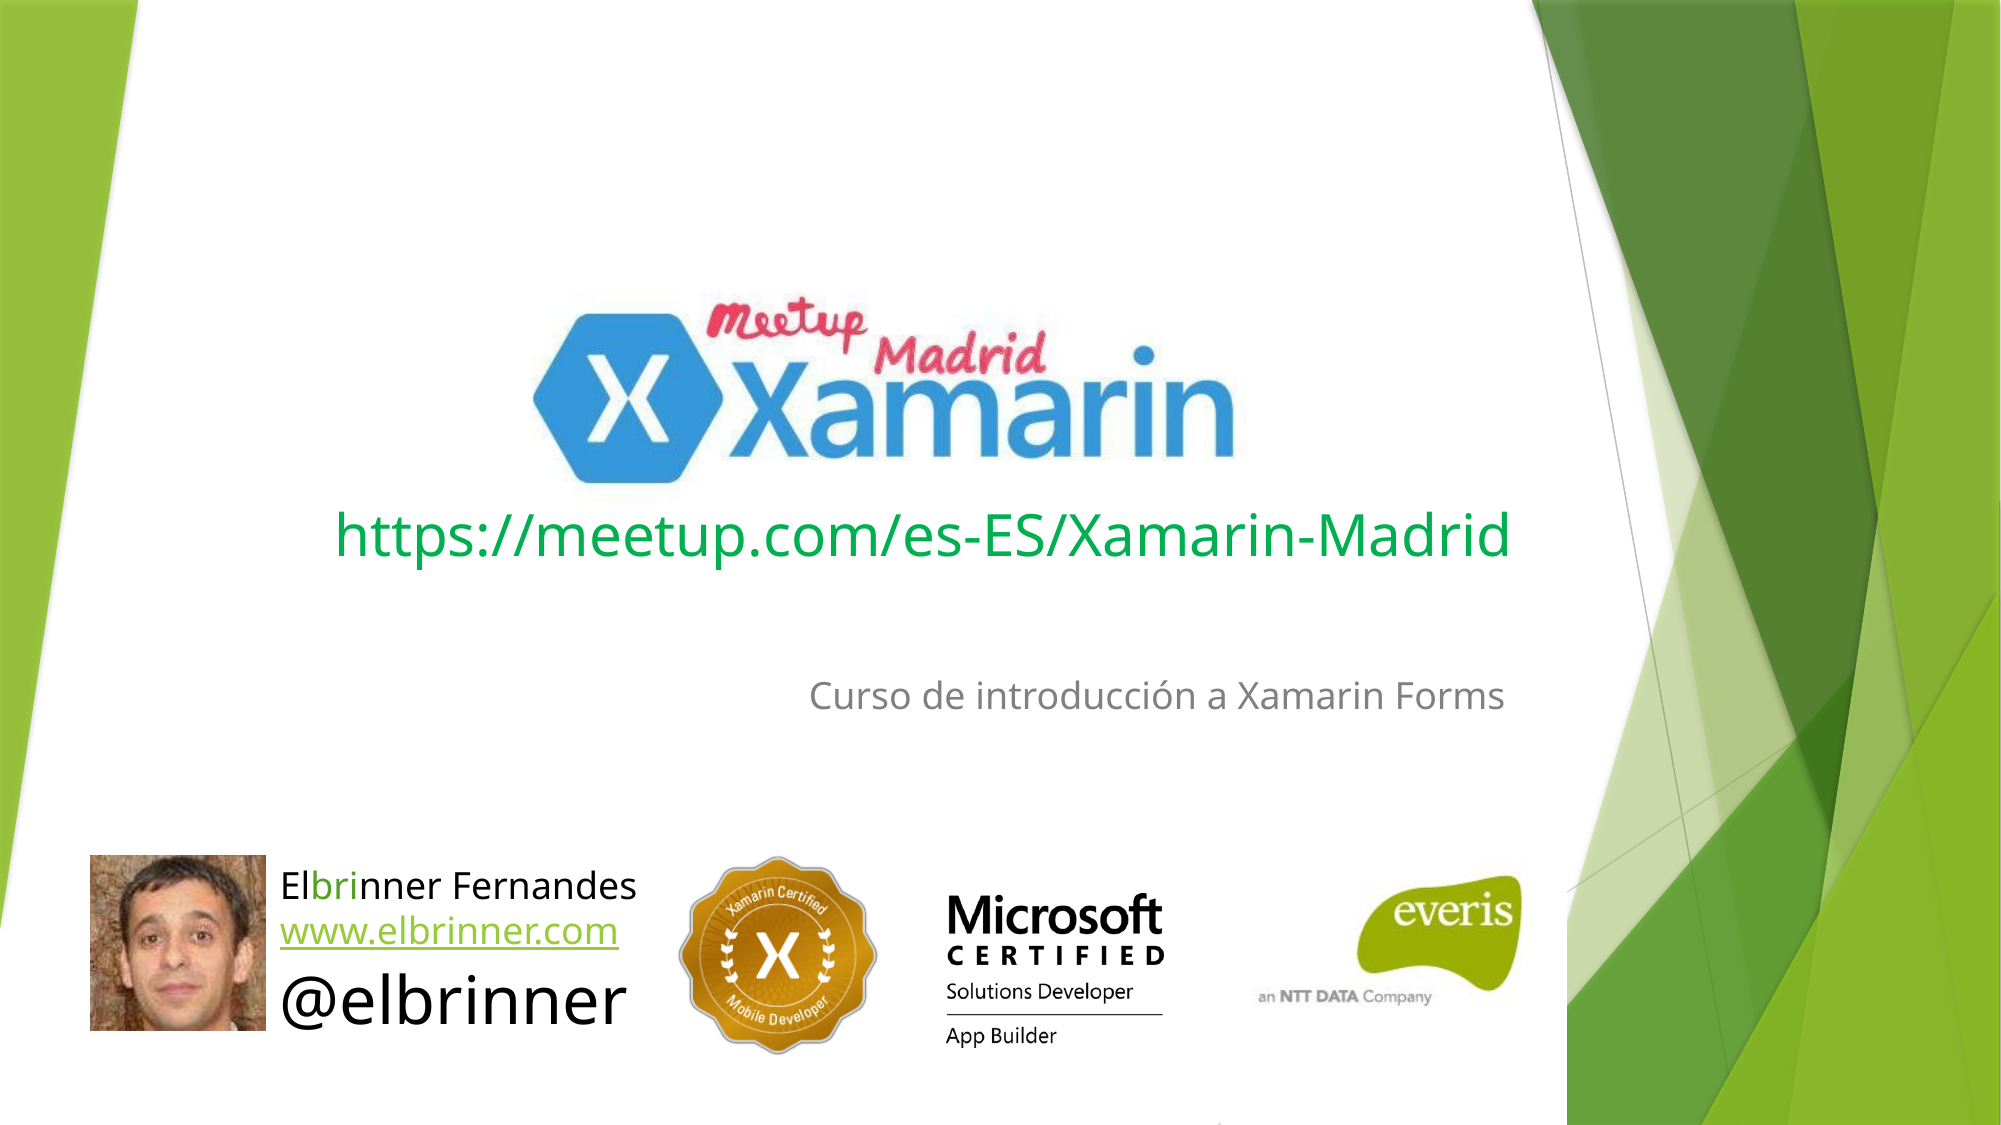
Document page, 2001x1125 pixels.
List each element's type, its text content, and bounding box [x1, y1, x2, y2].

subtitle Curso de introducción a Xamarin Forms [247, 664, 1522, 845]
picture [490, 229, 1279, 559]
picture [671, 854, 885, 1058]
text_box https://meetup.com/es-ES/Xamarin-Madrid [319, 490, 1528, 575]
picture [1220, 779, 1567, 1125]
picture [89, 855, 266, 1032]
picture [919, 882, 1198, 1058]
text_box Elbrinner Fernandes www.elbrinner.com @elbrinner [265, 854, 670, 1046]
